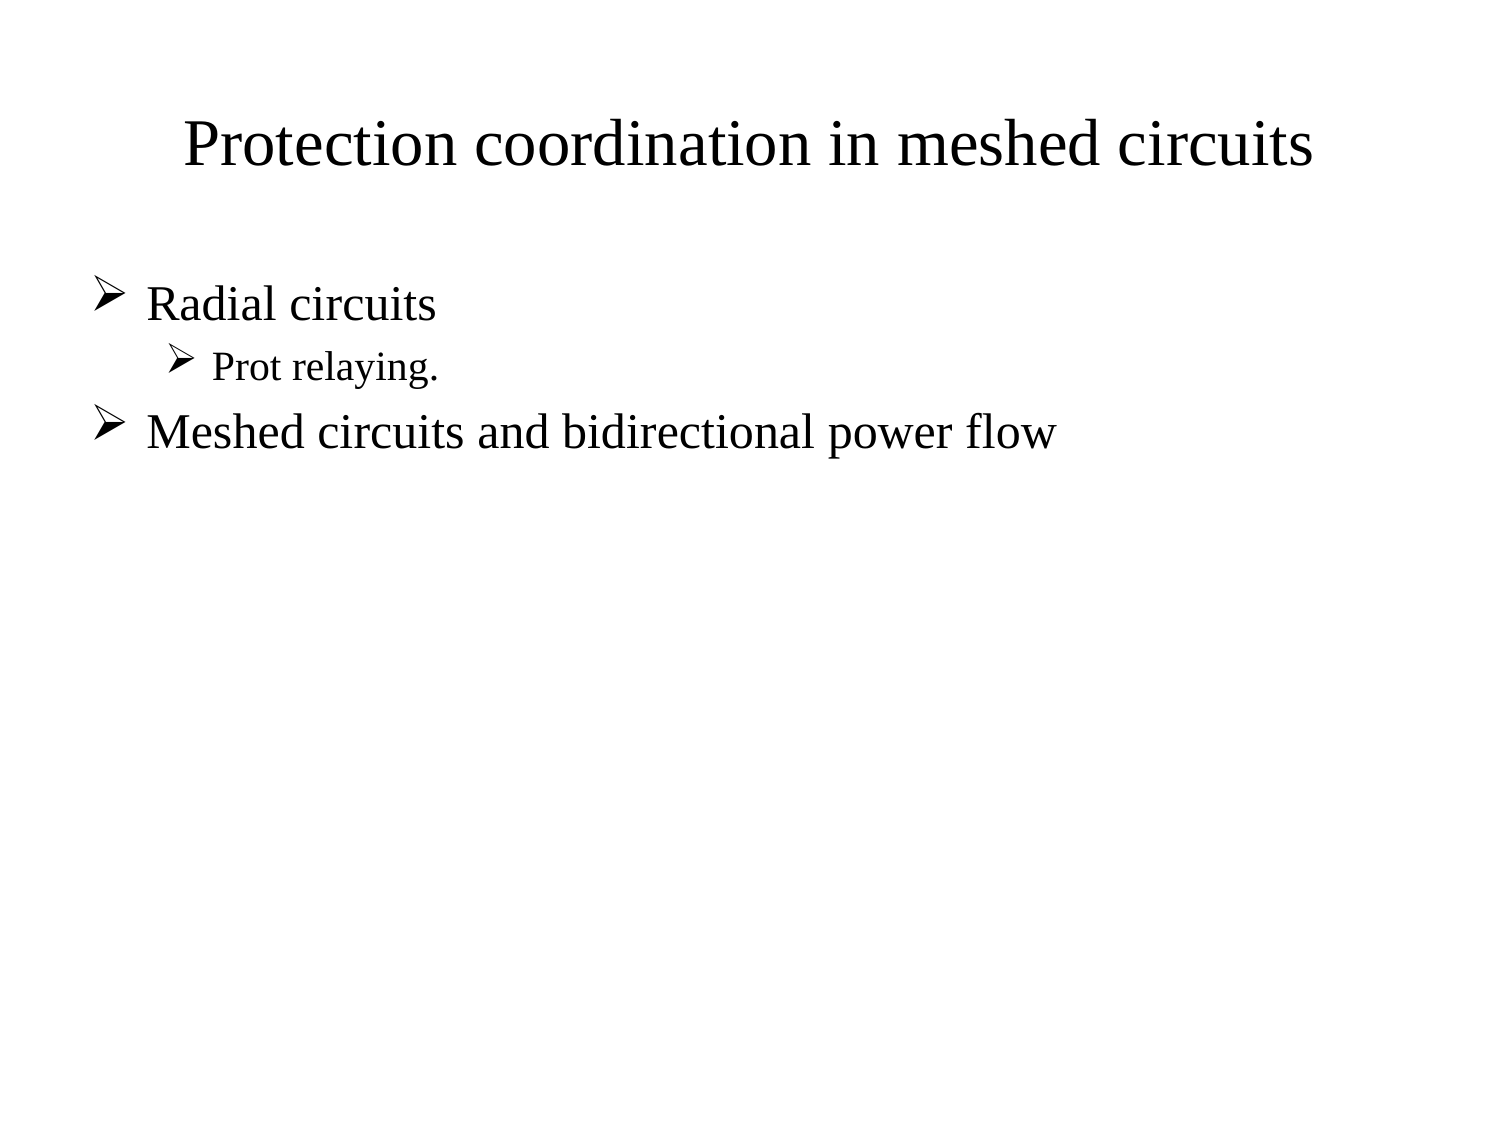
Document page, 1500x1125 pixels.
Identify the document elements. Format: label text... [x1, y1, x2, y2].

list Radial circuits Prot relaying. Meshed circuits and bidirectional power flow [75, 262, 1425, 1005]
title Protection coordination in meshed circuits [75, 45, 1425, 233]
